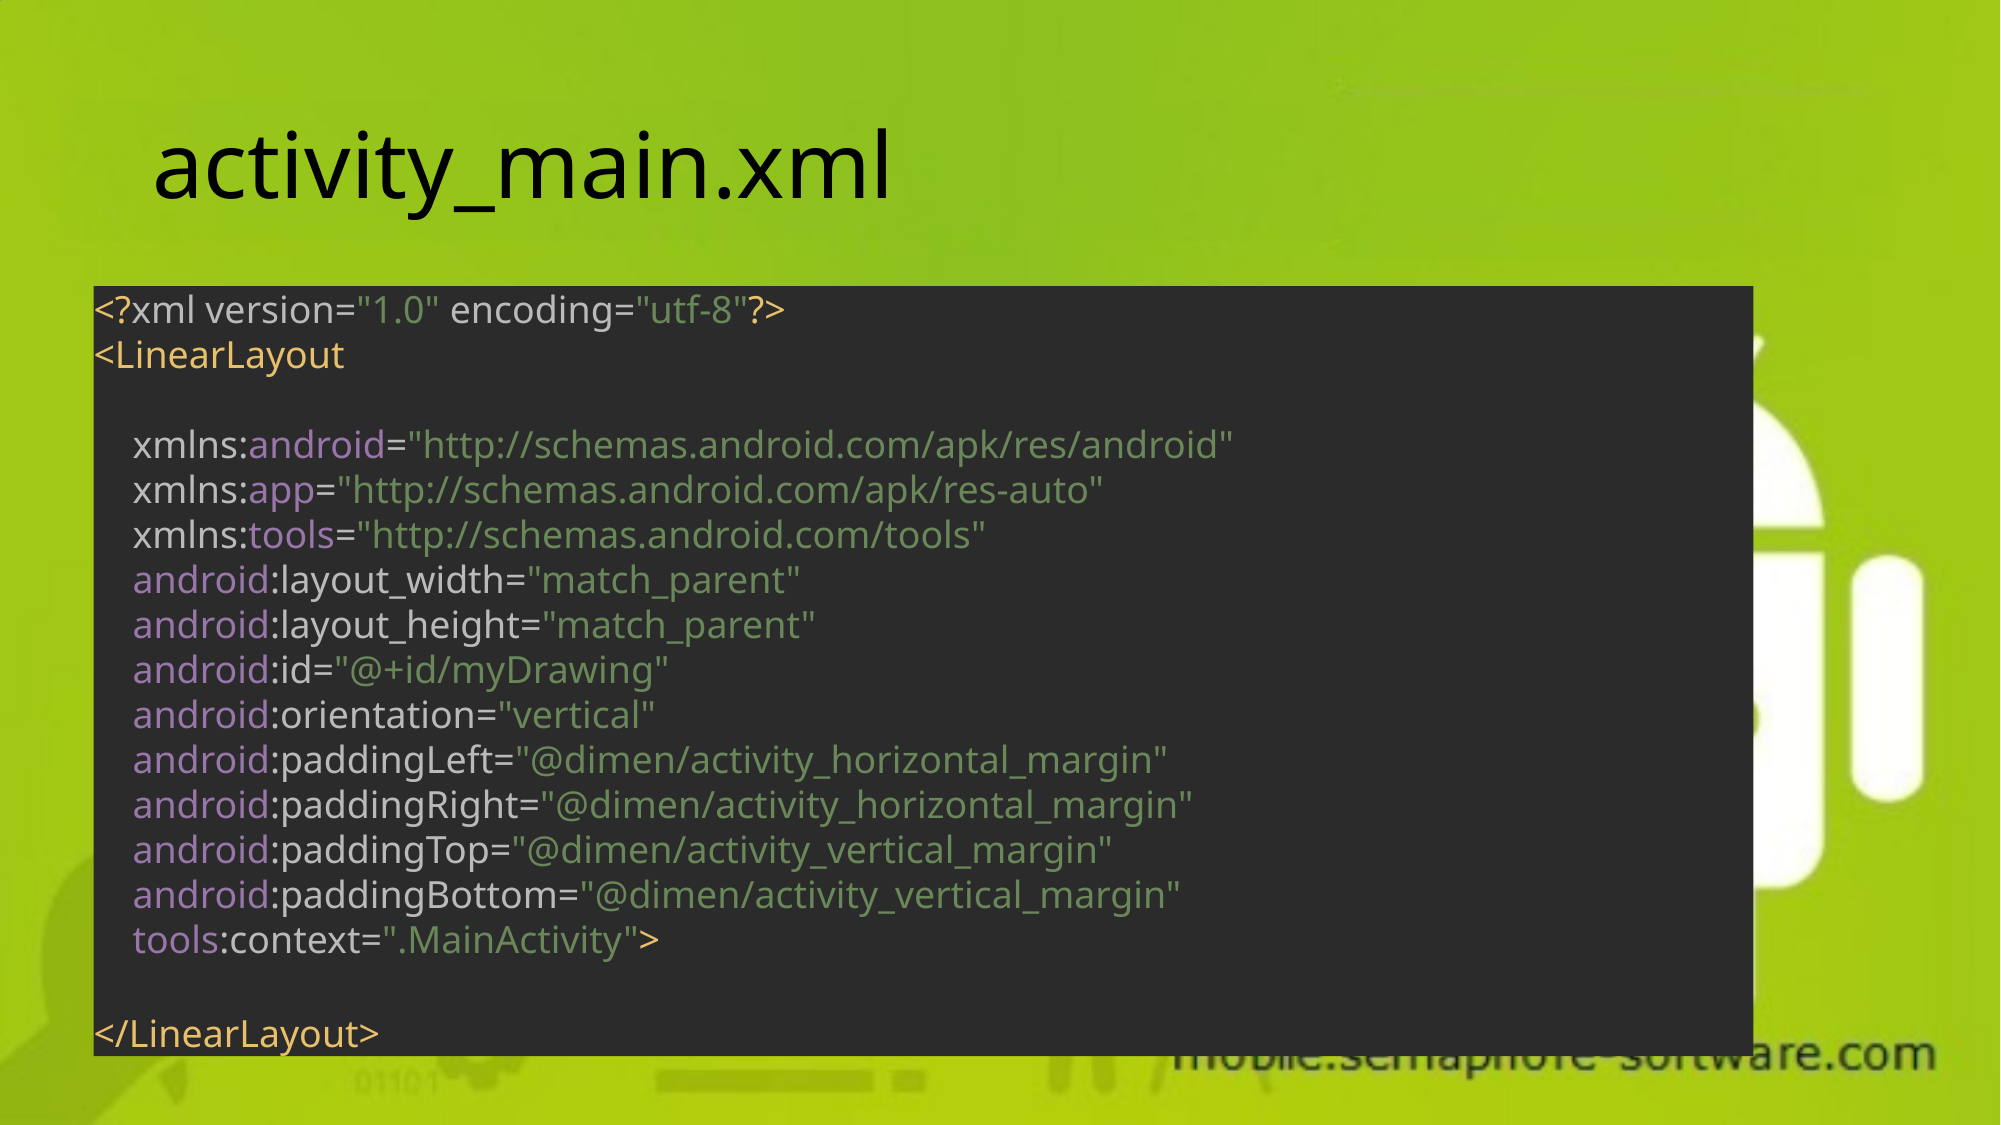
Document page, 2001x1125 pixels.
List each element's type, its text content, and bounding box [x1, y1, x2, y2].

picture [0, 0, 2001, 1125]
list <?xml version="1.0" encoding="utf-8"?> <LinearLayout xmlns:android="http://schemas.android.com/apk/res/android" xmlns:app="http://schemas.android.com/apk/res-auto" xmlns:tools="http://schemas.android.com/tools" android:layout_width="match_parent" android:layout_height="match_parent" android:id="@+id/myDrawing" android:orientation="vertical" android:paddingLeft="@dimen/activity_horizontal_margin" android:paddingRight="@dimen/activity_horizontal_margin" android:paddingTop="@dimen/activity_vertical_margin" android:paddingBottom="@dimen/activity_vertical_margin" tools:context=".MainActivity"> </LinearLayout> [93, 286, 1754, 1057]
title activity_main.xml [137, 59, 1863, 278]
